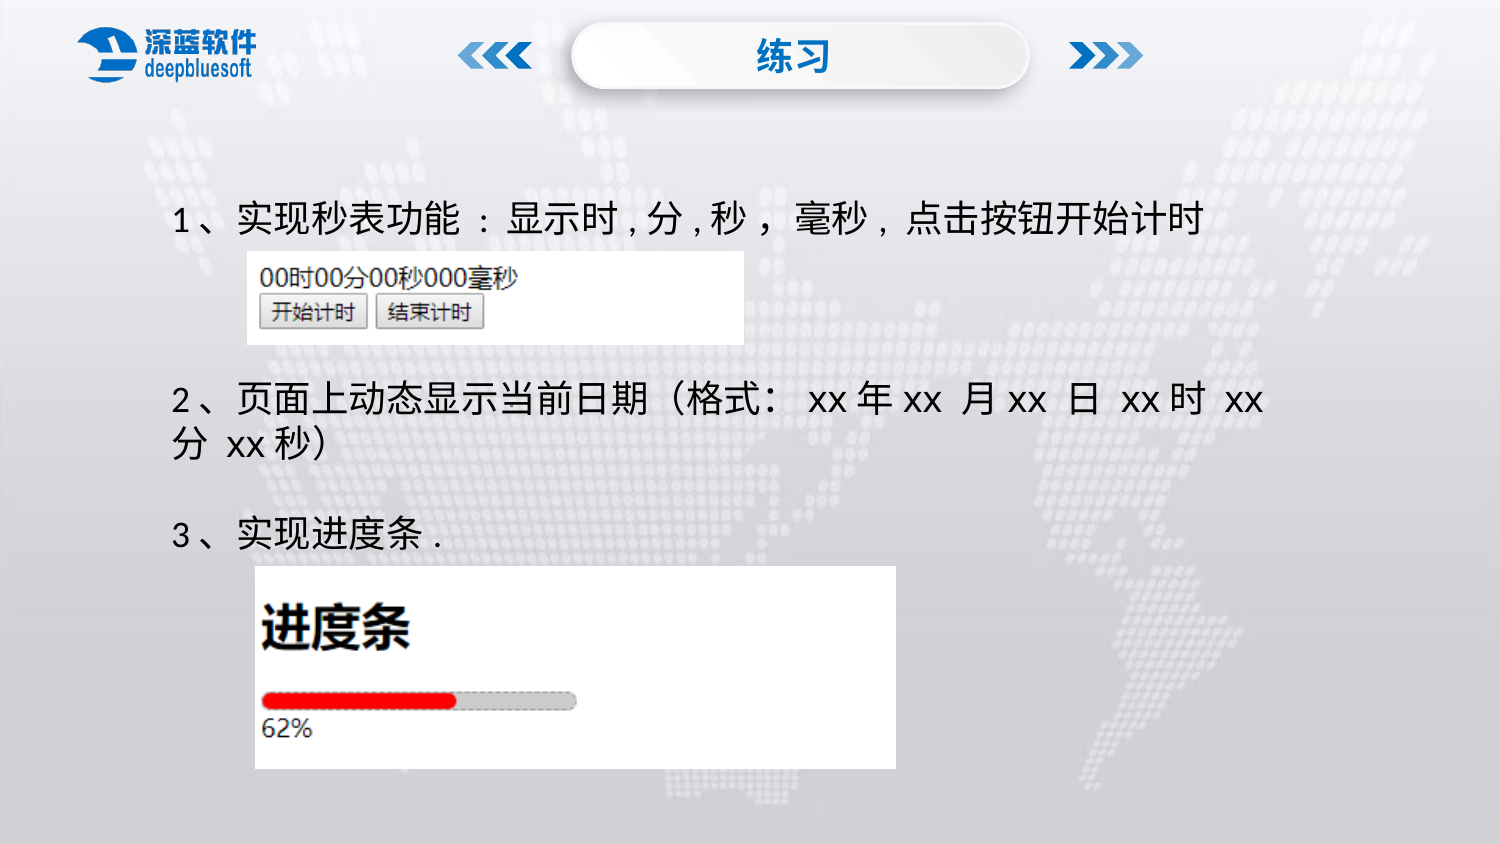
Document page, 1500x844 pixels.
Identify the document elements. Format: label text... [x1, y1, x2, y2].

text_box 1、实现秒表功能 : 显示时,分,秒 ，毫秒, 点击按钮开始计时 2、页面上动态显示当前日期（格式：xx年xx 月xx 日 xx时 xx分 xx秒） 3、实现进度条. [156, 188, 1306, 563]
picture [0, 0, 1500, 844]
text_box 练习 [572, 28, 1016, 82]
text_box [1068, 41, 1144, 69]
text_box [457, 41, 533, 69]
text_box [583, 21, 1031, 90]
